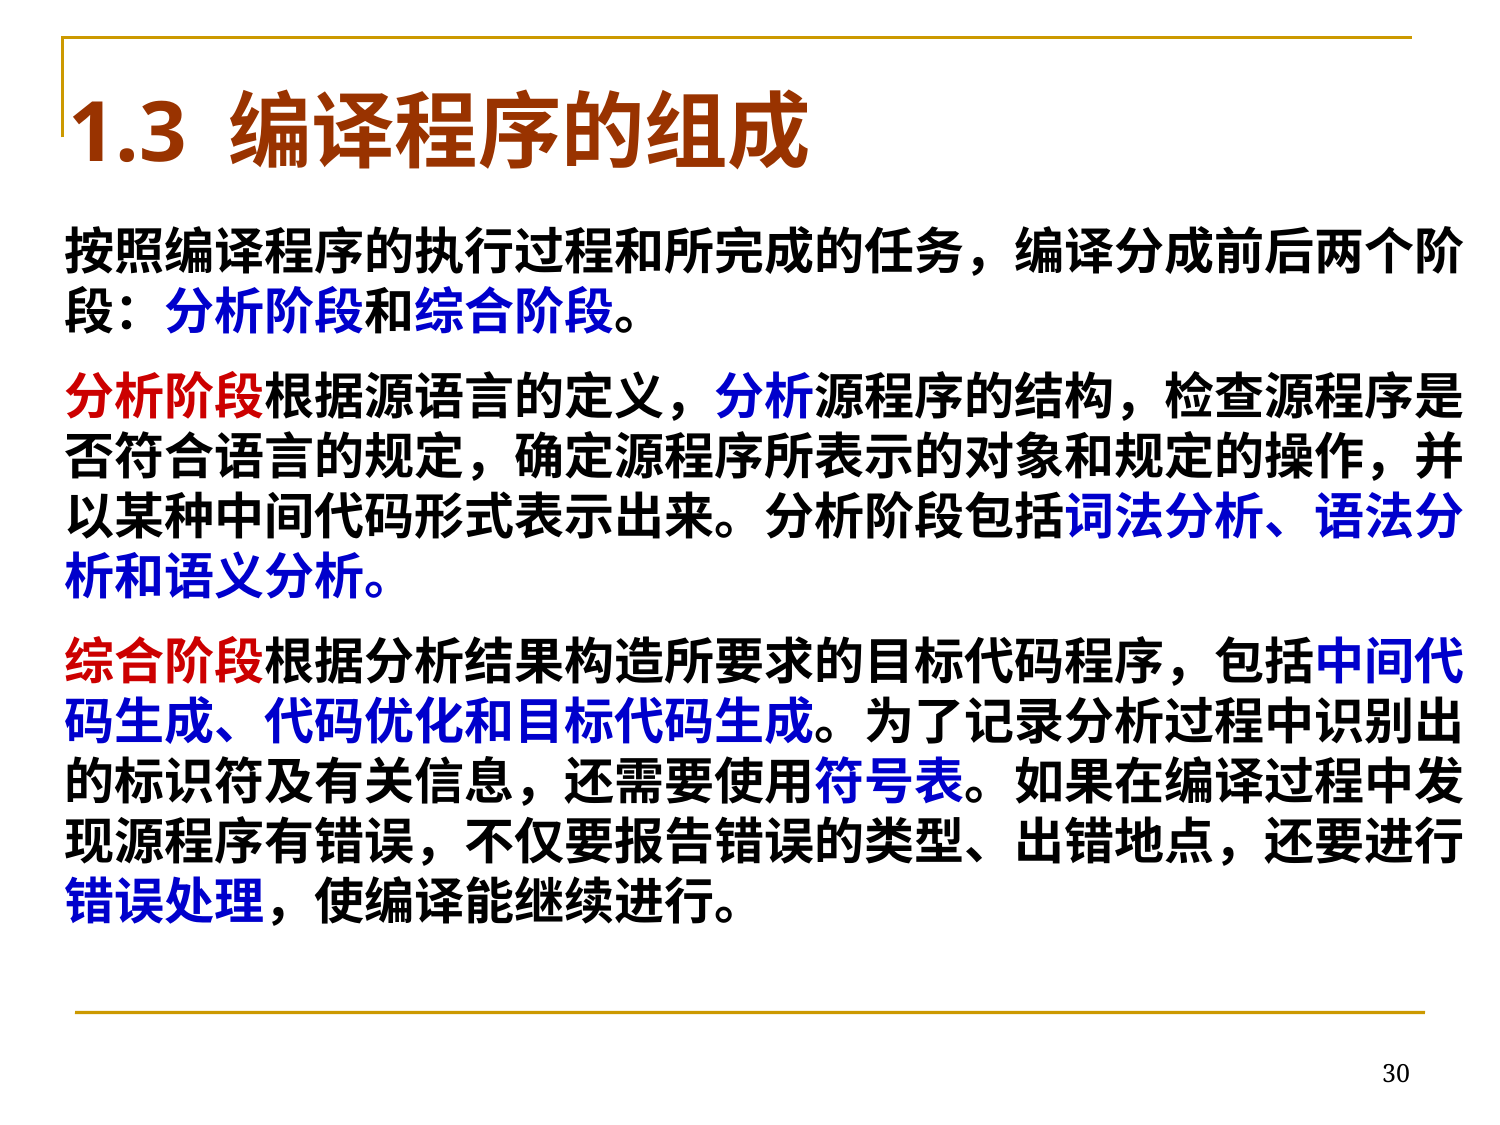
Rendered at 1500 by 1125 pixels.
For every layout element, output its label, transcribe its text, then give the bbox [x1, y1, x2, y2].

slide_number 30 [1074, 1023, 1426, 1100]
title 1.3 编译程序的组成 [53, 66, 1105, 197]
text_box 按照编译程序的执行过程和所完成的任务，编译分成前后两个阶段：分析阶段和综合阶段。 分析阶段根据源语言的定义，分析源程序的结构，检查源程序是否符合语言的规定，确定源程序所表示的对象和规定的操作，并以某种中间代码形式表示出来。分析阶段包括词法分析、语法分析和语义分析。 综合阶段根据分析结果构造所要求的目标代码程序，包括中间代码生成、代码优化和目标代码生成。为了记录分析过程中识别出的标识符及有关信息，还需要使用符号表。如果在编译过程中发现源程序有错误，不仅要报告错误的类型、出错地点，还要进行错误处理，使编译能继续进行。 [50, 212, 1500, 938]
